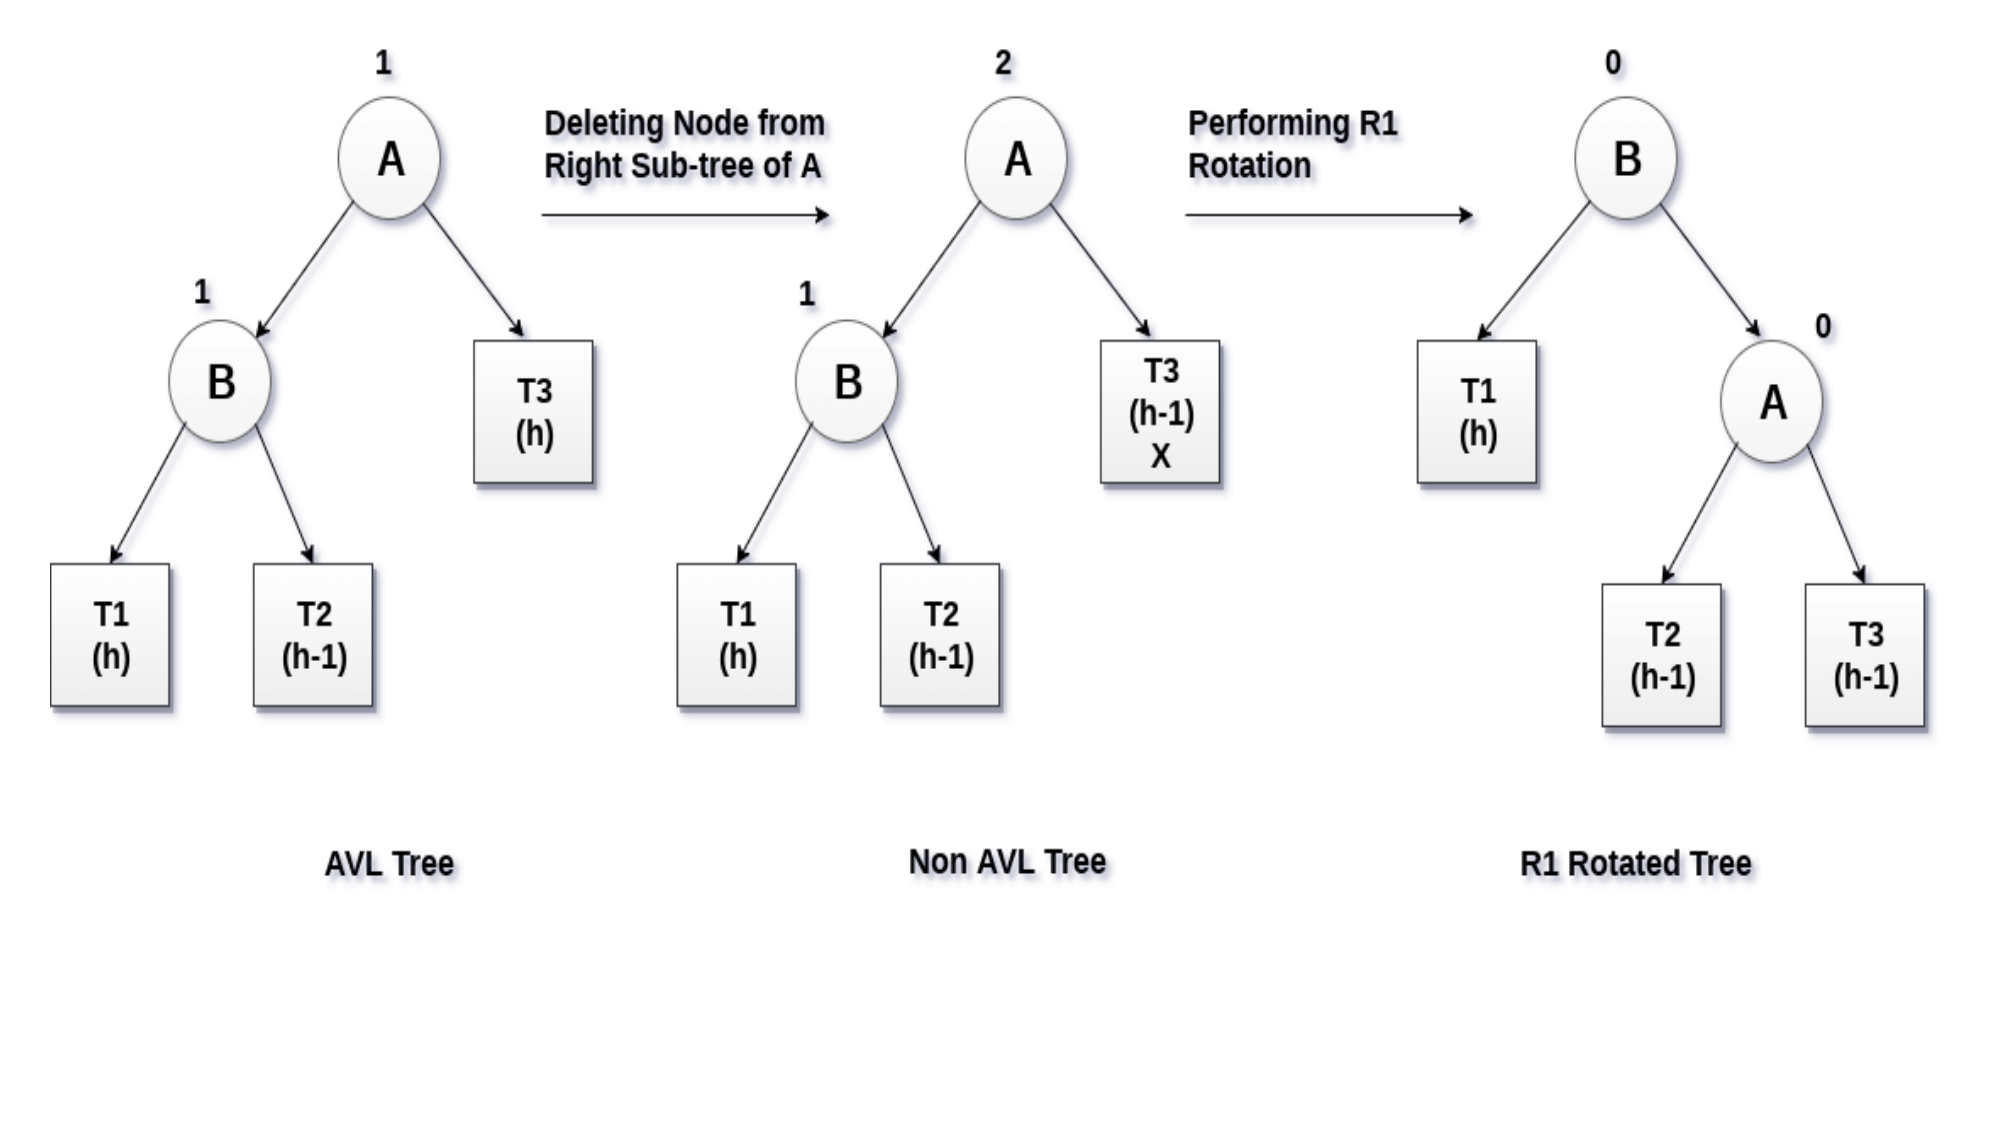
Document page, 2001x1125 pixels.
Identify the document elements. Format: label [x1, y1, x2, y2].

list [50, 36, 1939, 1087]
